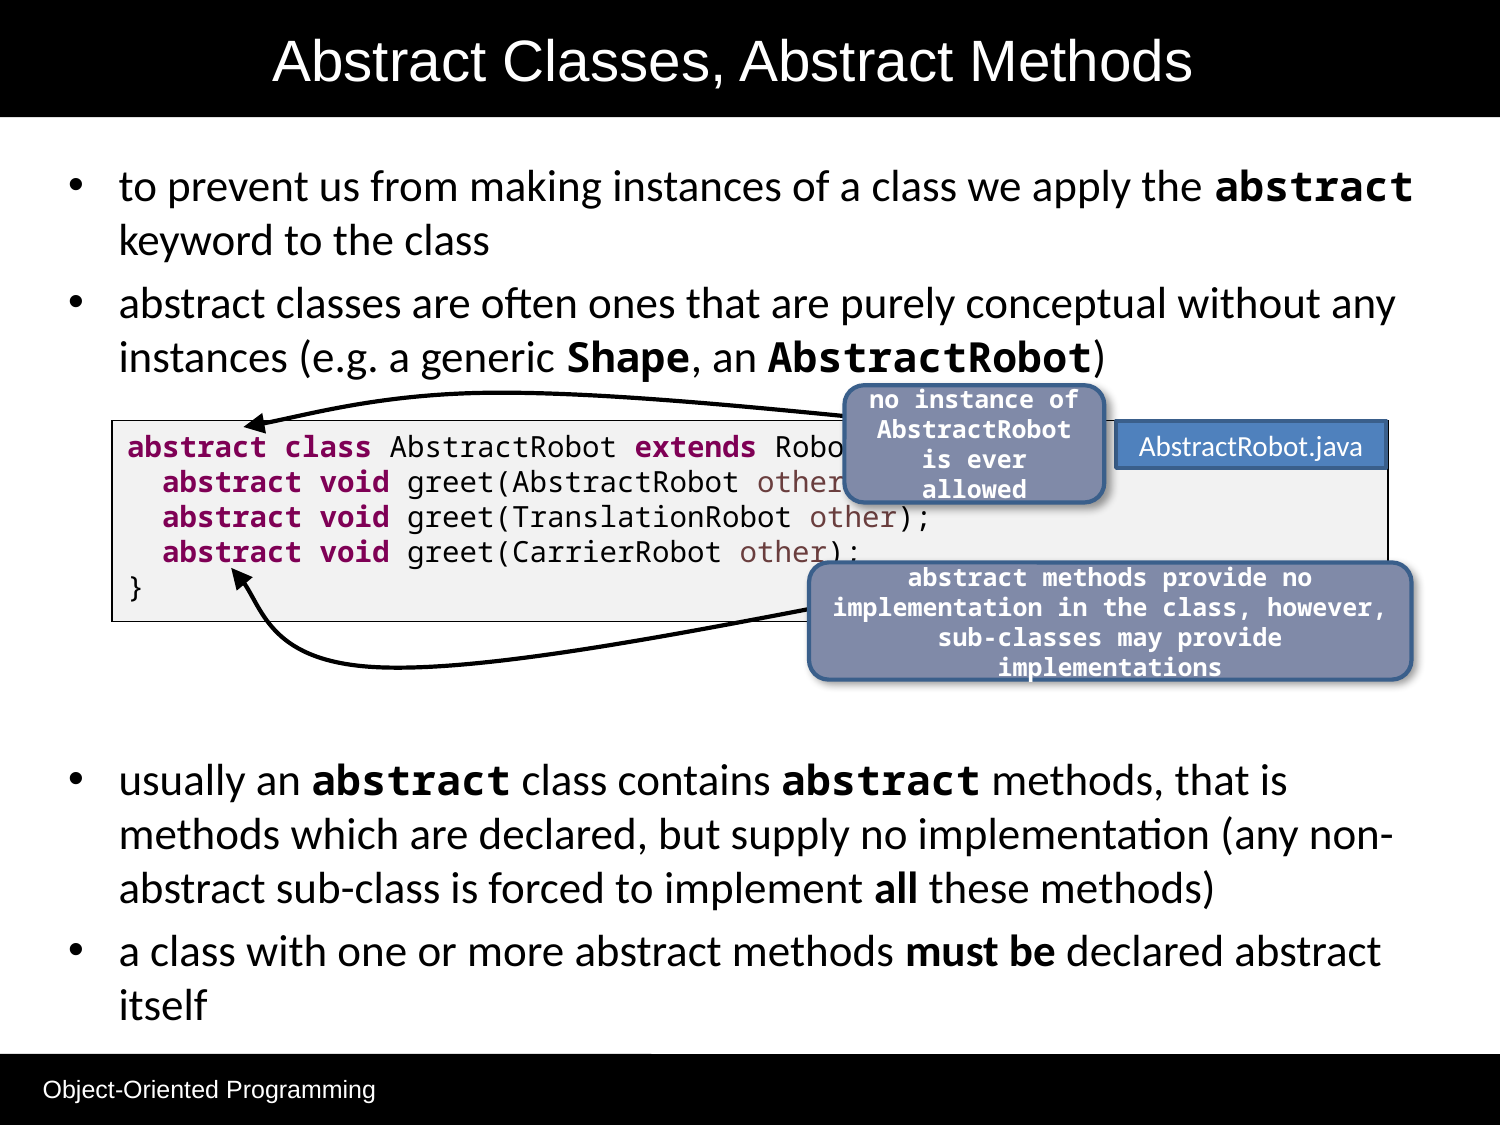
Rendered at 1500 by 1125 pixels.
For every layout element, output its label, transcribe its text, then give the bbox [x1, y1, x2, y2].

list to prevent us from making instances of a class we apply the abstract keyword to the class abstract classes are often ones that are purely conceptual without any instances (e.g. a generic Shape, an AbstractRobot) usually an abstract class contains abstract methods, that is methods which are declared, but supply no implementation (any non-abstract sub-class is forced to implement all these methods) a class with one or more abstract methods must be declared abstract itself [53, 149, 1447, 1047]
title Abstract Classes, Abstract Methods [35, 0, 1432, 118]
text_box no instance of AbstractRobot is ever allowed [842, 383, 1107, 505]
text_box [243, 391, 841, 434]
text_box [231, 567, 805, 669]
text_box abstract methods provide no implementation in the class, however, sub-classes may provide implementations [806, 560, 1414, 682]
text_box abstract class AbstractRobot extends Robot { abstract void greet(AbstractRobot other); abstract void greet(TranslationRobot other); abstract void greet(CarrierRobot other); } [112, 420, 1388, 622]
text_box AbstractRobot.java [1118, 419, 1388, 470]
